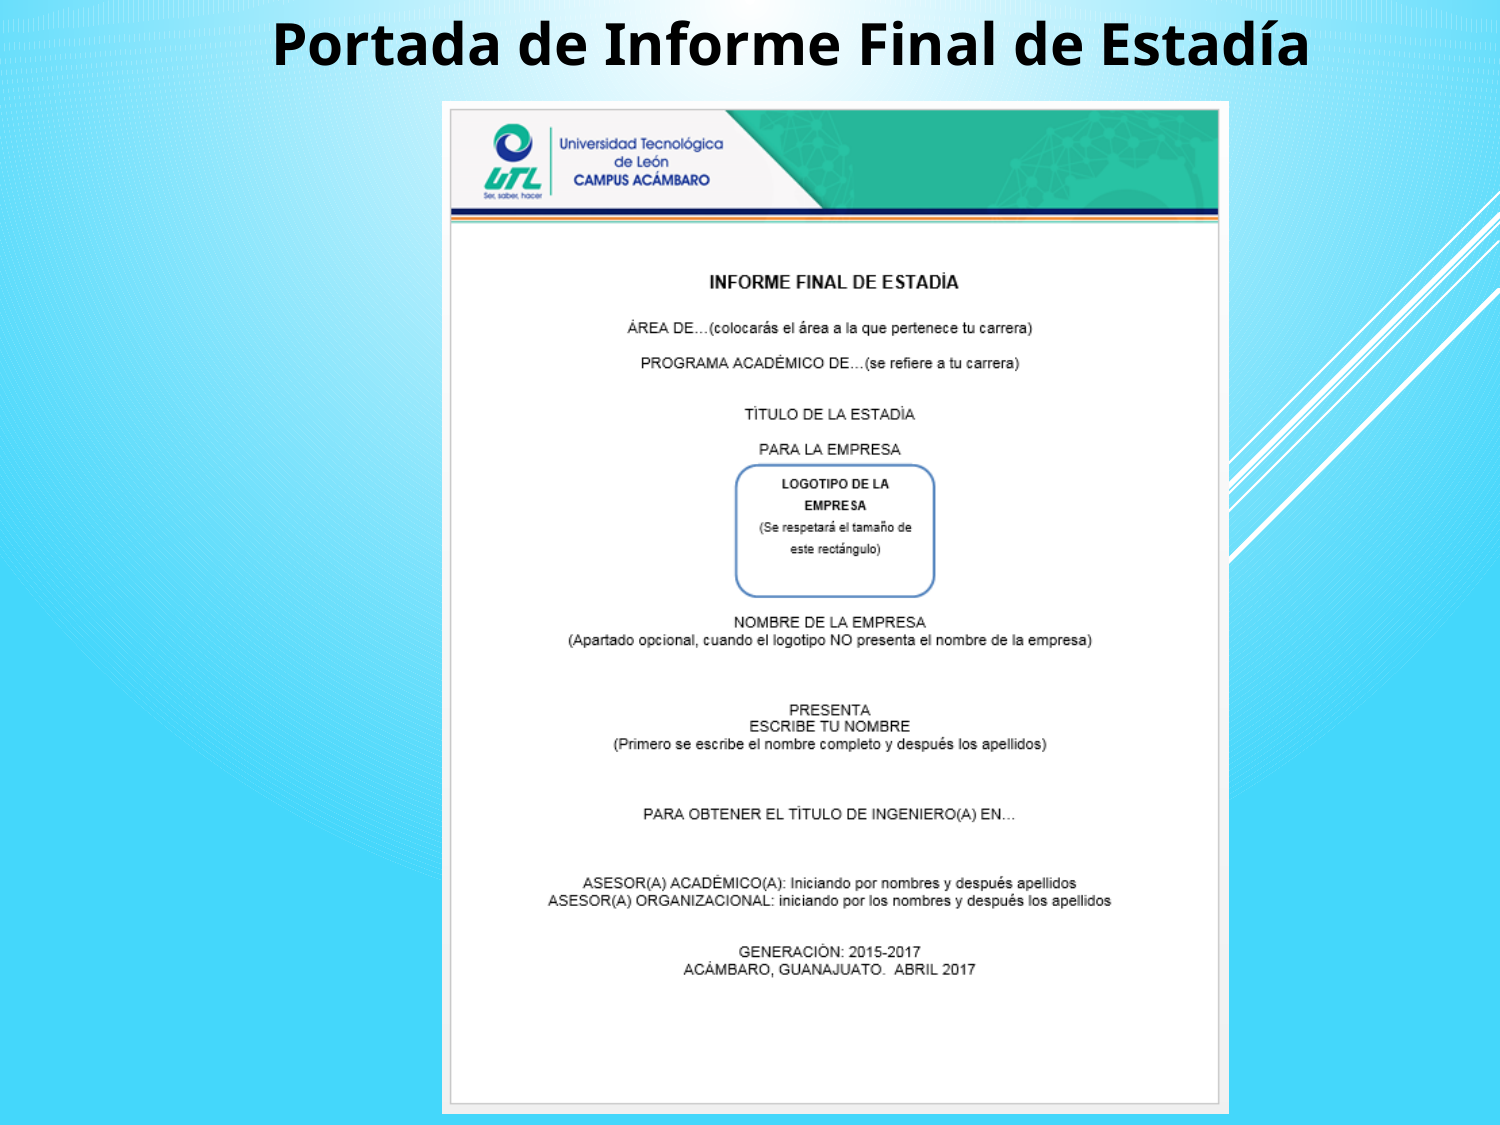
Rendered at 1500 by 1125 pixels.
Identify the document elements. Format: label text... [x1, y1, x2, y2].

text_box Portada de Informe Final de Estadía [112, 0, 1471, 85]
picture [442, 101, 1229, 1115]
